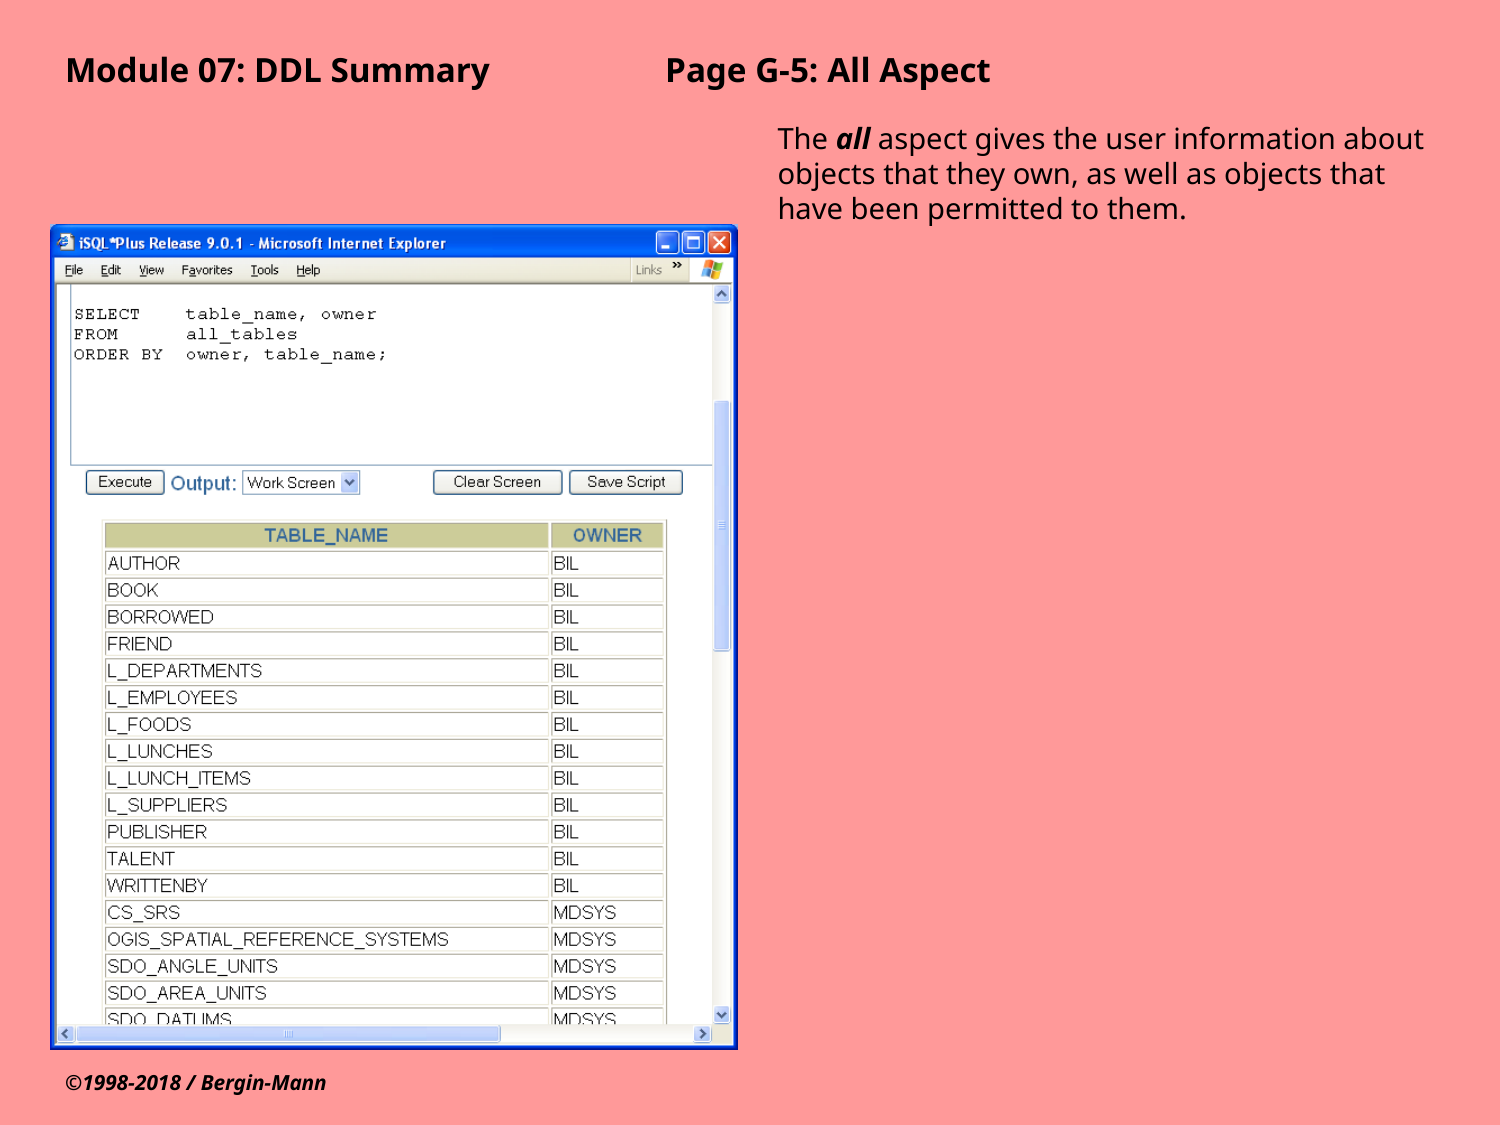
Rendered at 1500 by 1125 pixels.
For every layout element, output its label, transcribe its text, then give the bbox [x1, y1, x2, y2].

title Module 07: DDL Summary Page G-5: All Aspect [50, 37, 1450, 100]
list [49, 224, 738, 1051]
slide_number ©1998-2018 / Bergin-Mann [50, 1062, 425, 1100]
list The all aspect gives the user information about objects that they own, as well as objects that have been permitted to them. [762, 112, 1450, 1050]
